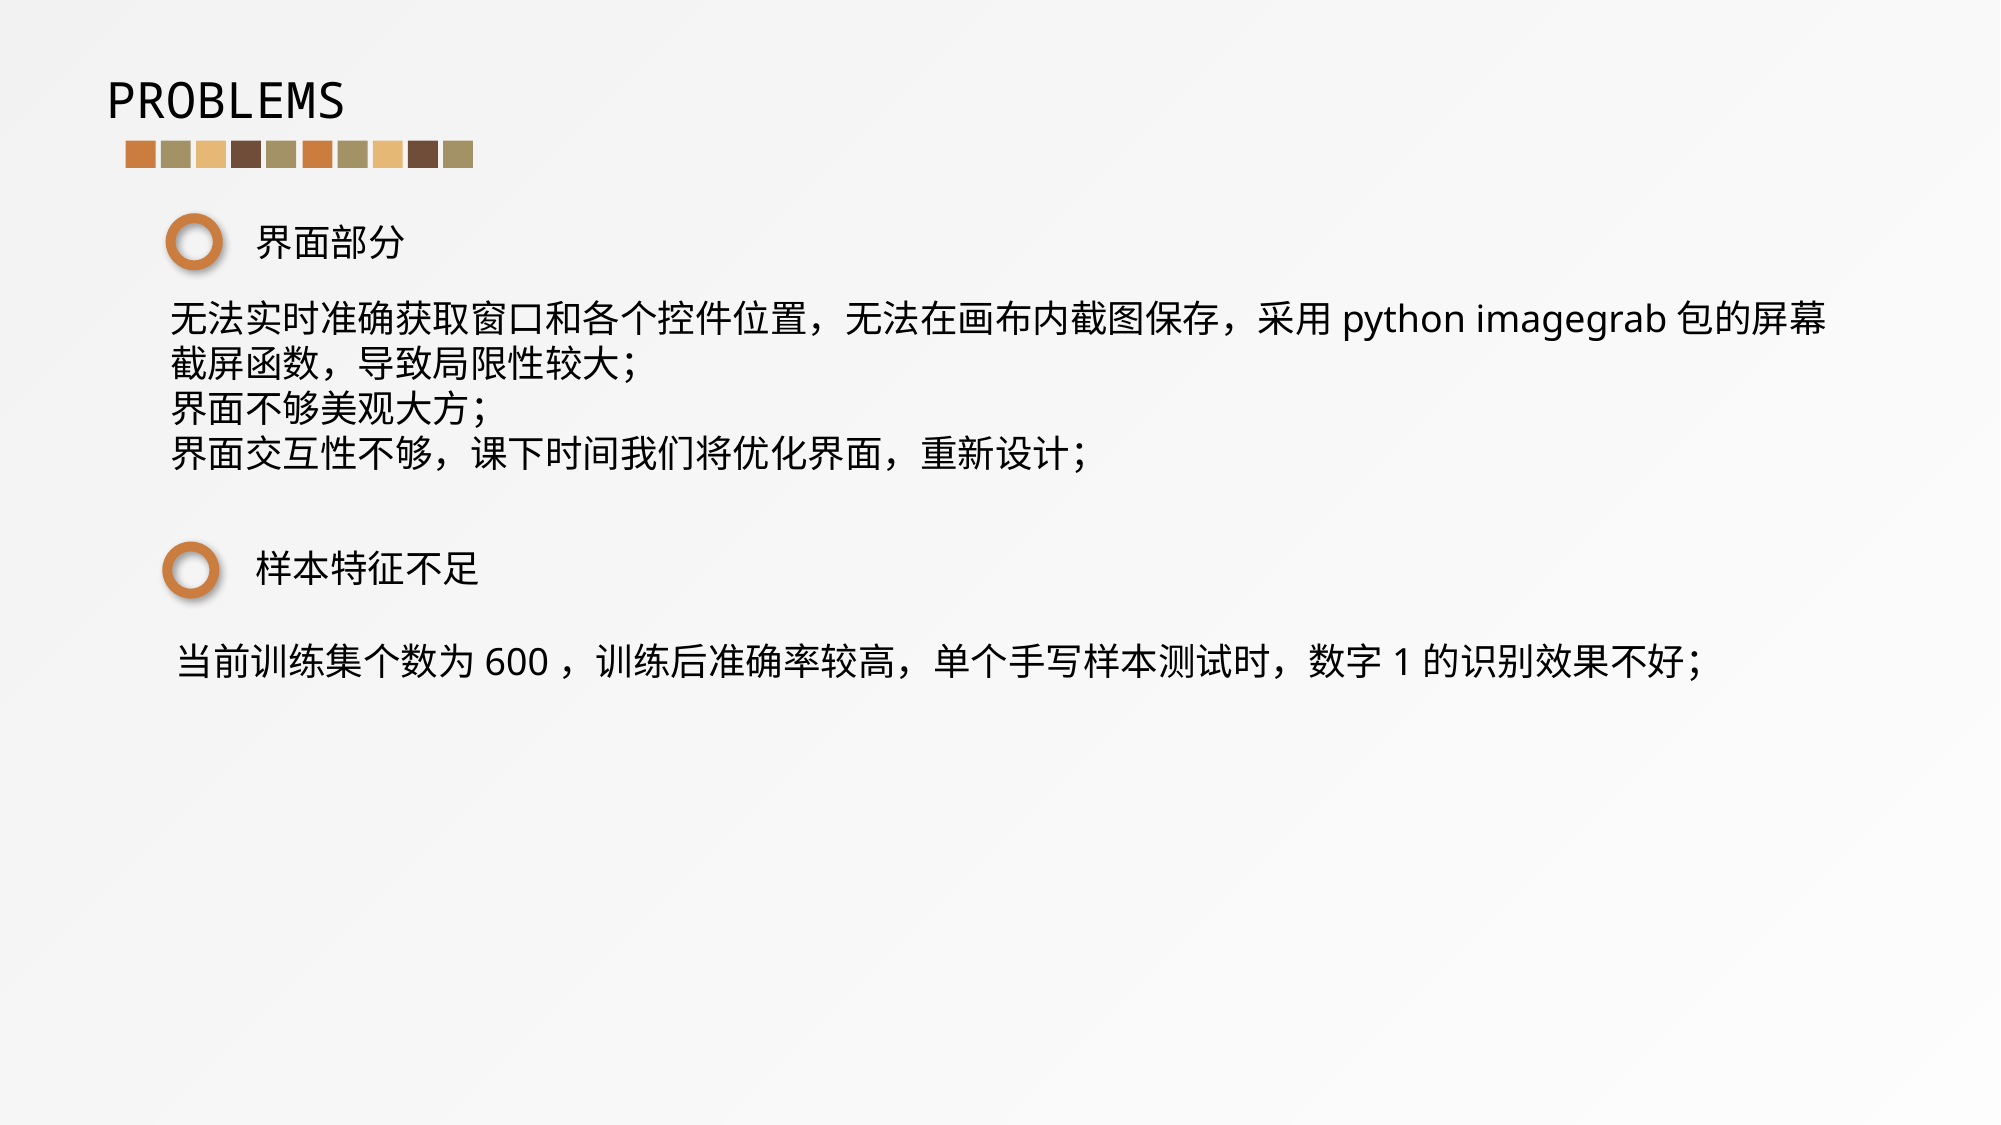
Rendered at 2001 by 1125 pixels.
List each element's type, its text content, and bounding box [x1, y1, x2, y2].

text_box 无法实时准确获取窗口和各个控件位置，无法在画布内截图保存，采用python imagegrab包的屏幕截屏函数，导致局限性较大； 界面不够美观大方； 界面交互性不够，课下时间我们将优化界面，重新设计； [155, 288, 1869, 483]
text_box [161, 540, 221, 600]
text_box [164, 212, 224, 272]
text_box 界面部分 [240, 211, 421, 272]
text_box PROBLEMS [91, 61, 361, 137]
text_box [125, 140, 474, 168]
text_box 样本特征不足 [240, 537, 495, 598]
text_box 当前训练集个数为600，训练后准确率较高，单个手写样本测试时，数字1的识别效果不好； [160, 630, 1875, 691]
